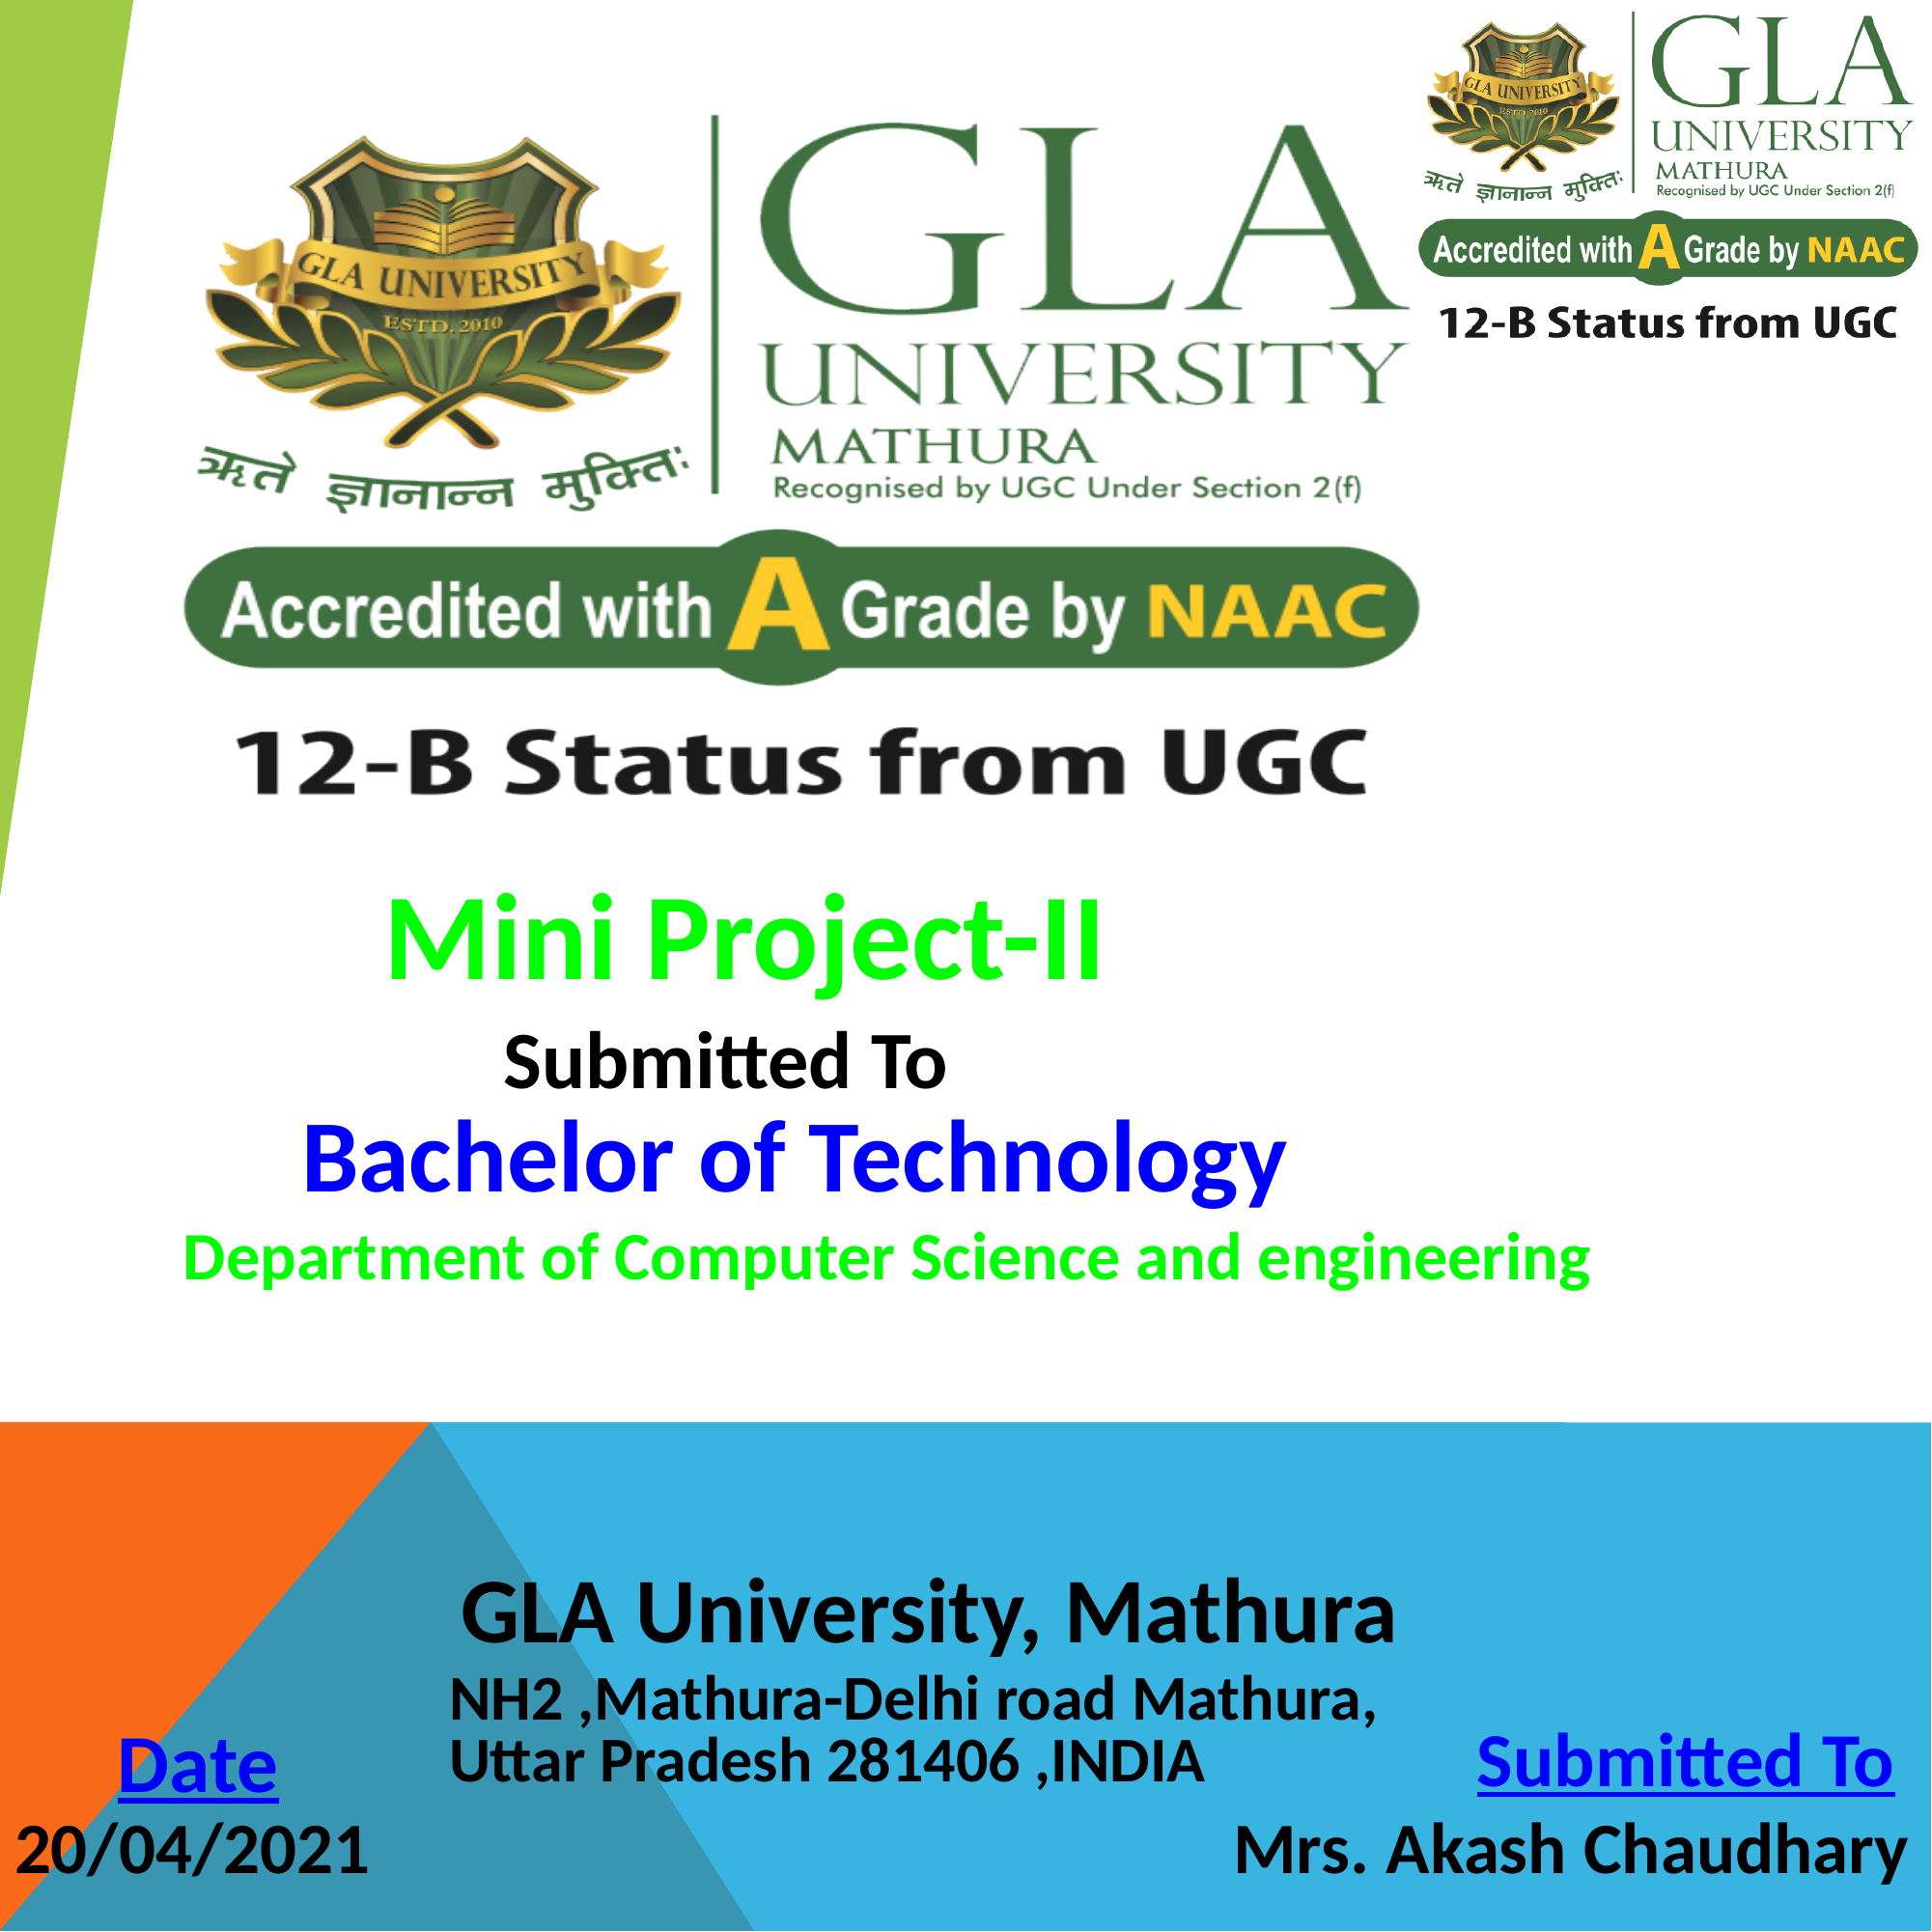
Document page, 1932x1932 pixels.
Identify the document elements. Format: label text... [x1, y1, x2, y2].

text_box Mrs. Akash Chaudhary [1218, 1803, 1931, 1931]
text_box [0, 0, 134, 569]
text_box [0, 569, 146, 751]
text_box 20/04/2021 [0, 1803, 602, 1931]
text_box Bachelor of Technology [287, 1075, 1421, 1213]
text_box Submitted To [1462, 1714, 1931, 1803]
text_box [0, 751, 22, 898]
text_box Mini Project-II [369, 842, 1236, 1021]
text_box Department of Computer Science and engineering [168, 1213, 1670, 1391]
text_box GLA University, Mathura [446, 1536, 1581, 1714]
picture [151, 0, 1931, 821]
text_box Date [102, 1715, 630, 1843]
text_box Submitted To [489, 993, 1090, 1075]
text_box NH2 ,Mathura-Delhi road Mathura, Uttar Pradesh 281406 ,INDIA [434, 1657, 1496, 1834]
